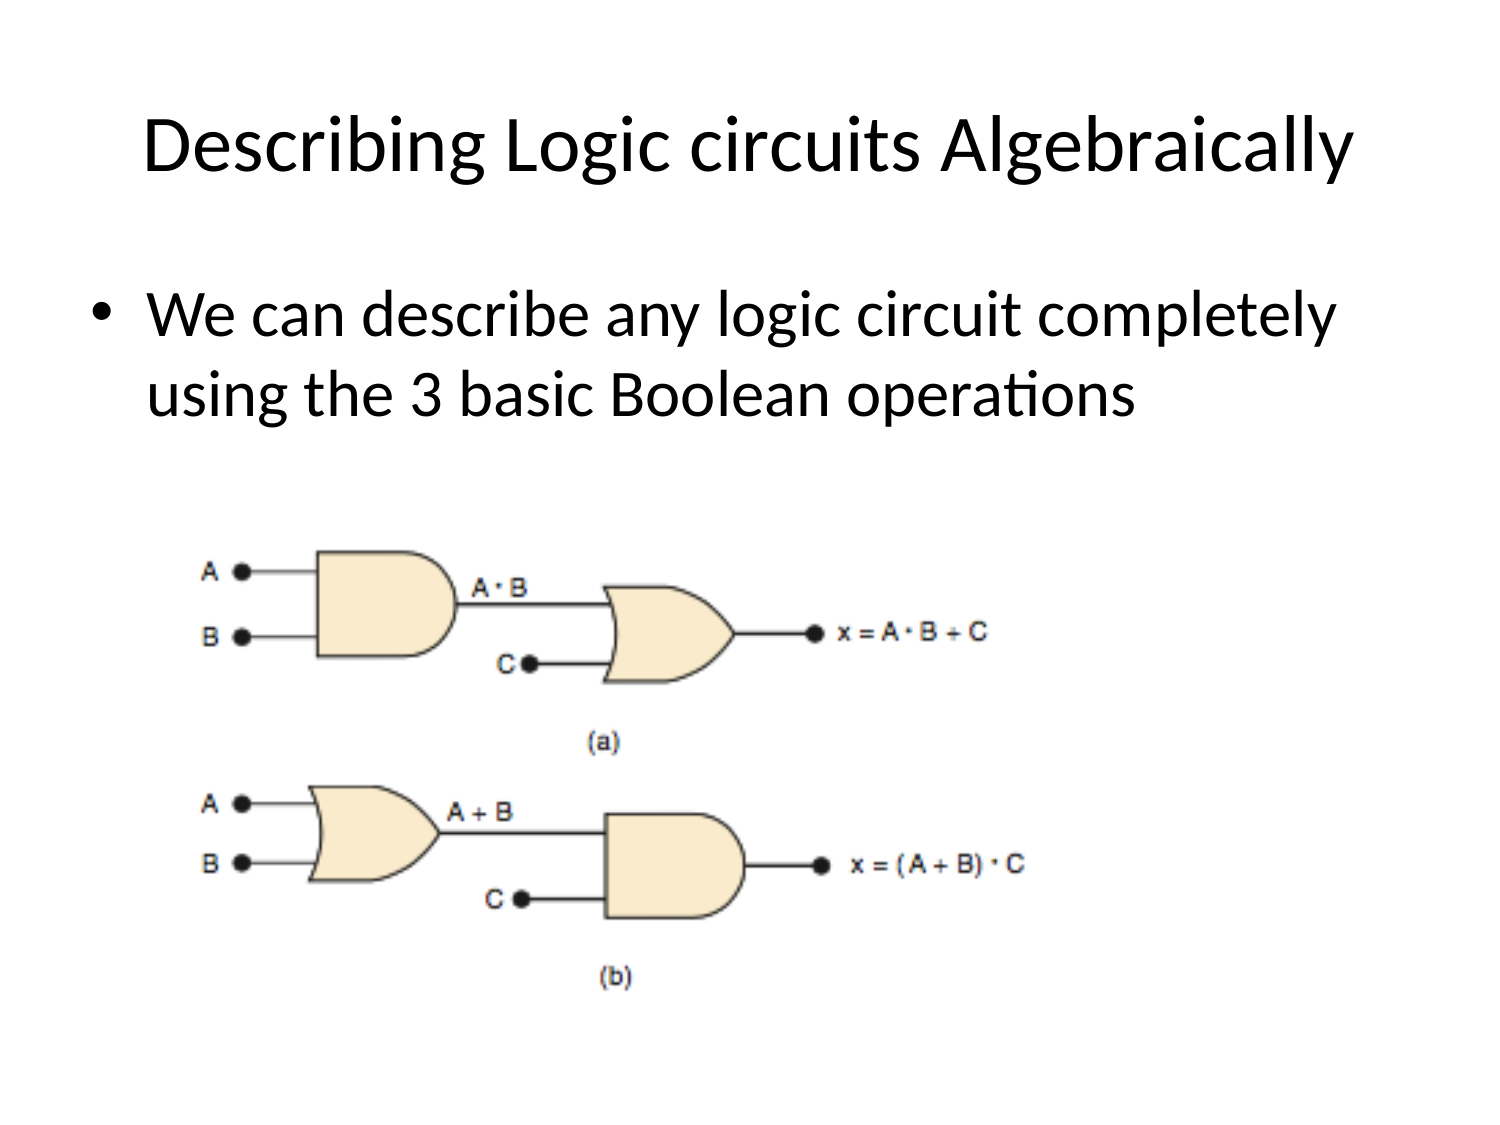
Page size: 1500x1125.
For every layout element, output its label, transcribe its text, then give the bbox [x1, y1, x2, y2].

picture [156, 494, 1148, 1006]
title Describing Logic circuits Algebraically [75, 45, 1425, 233]
list We can describe any logic circuit completely using the 3 basic Boolean operations [75, 262, 1425, 1005]
